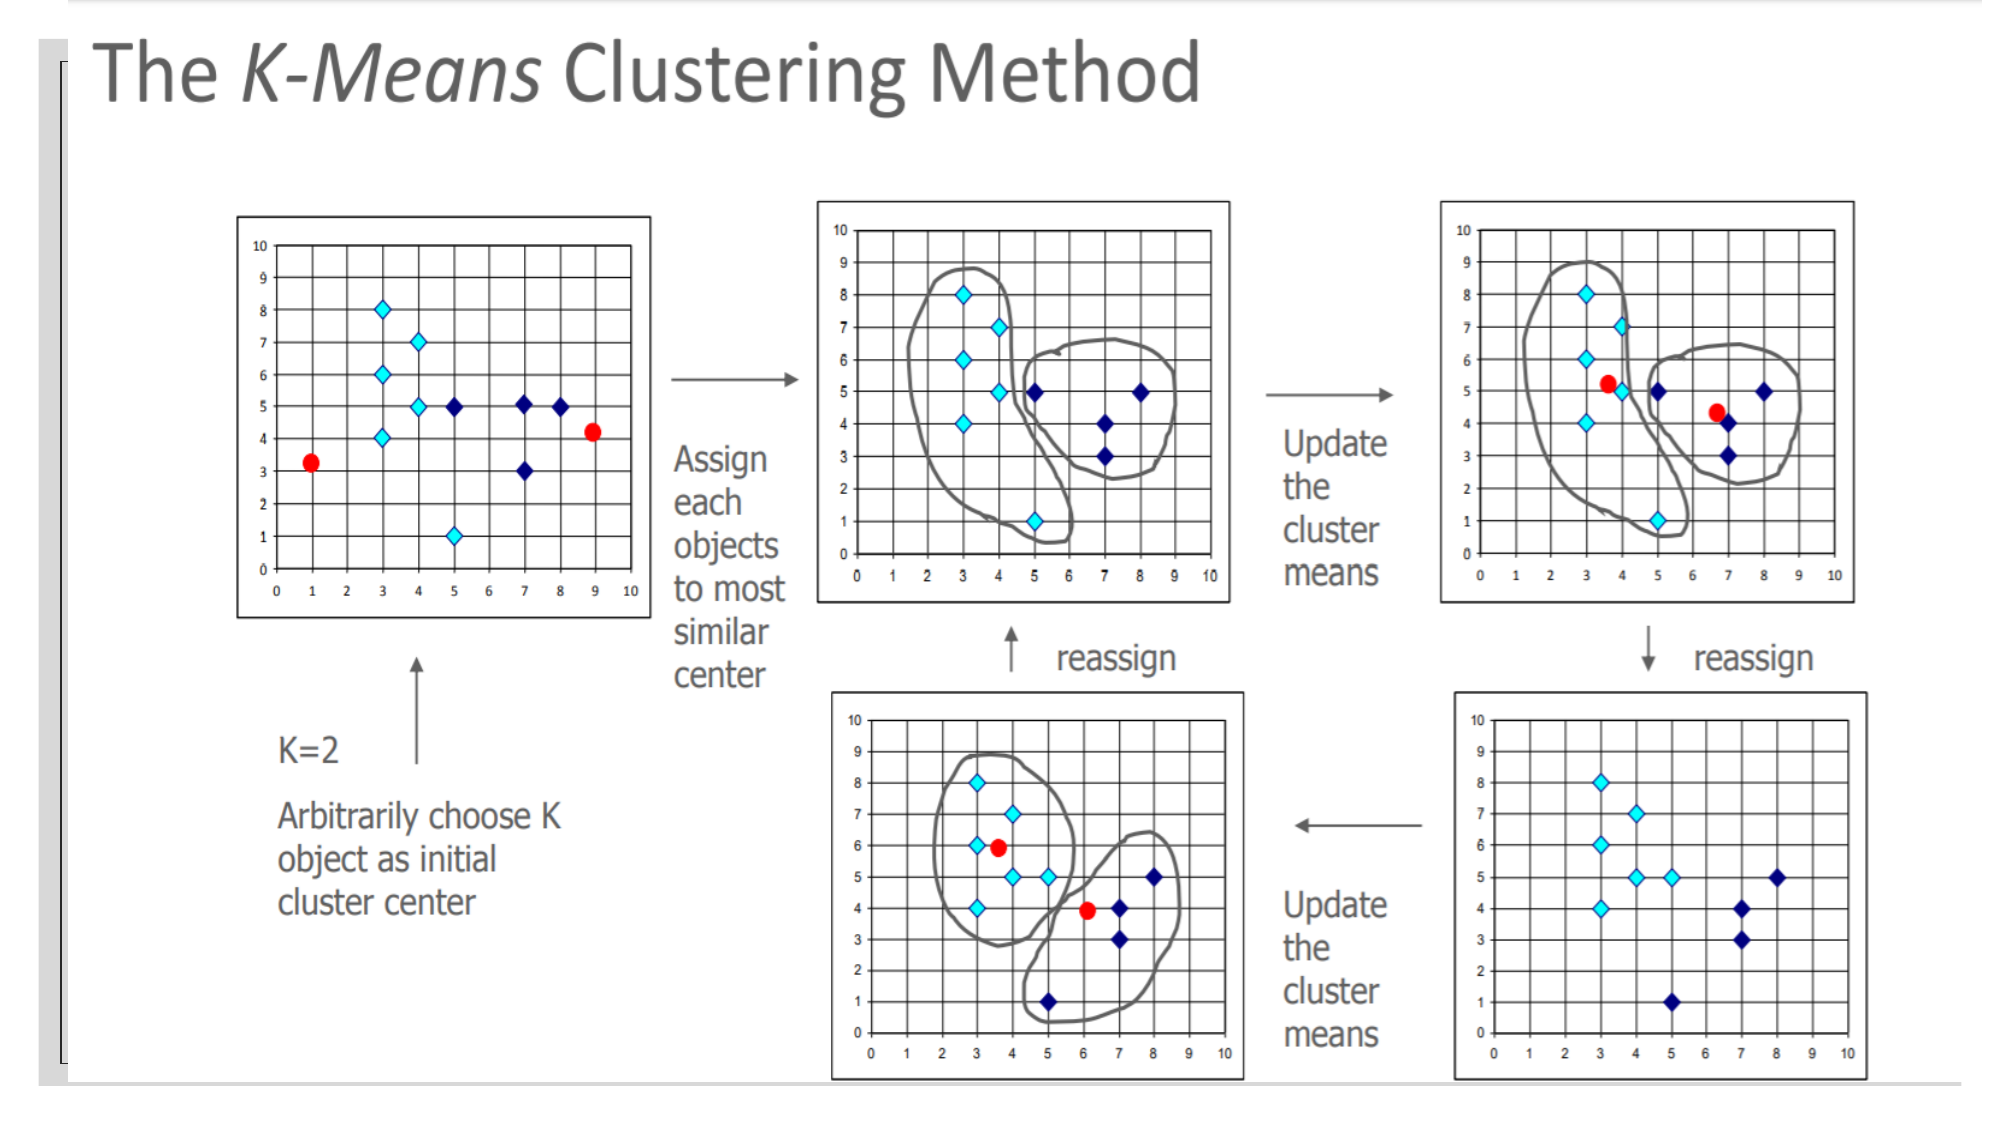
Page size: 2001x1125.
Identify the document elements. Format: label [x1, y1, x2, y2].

list [68, 0, 1982, 1082]
